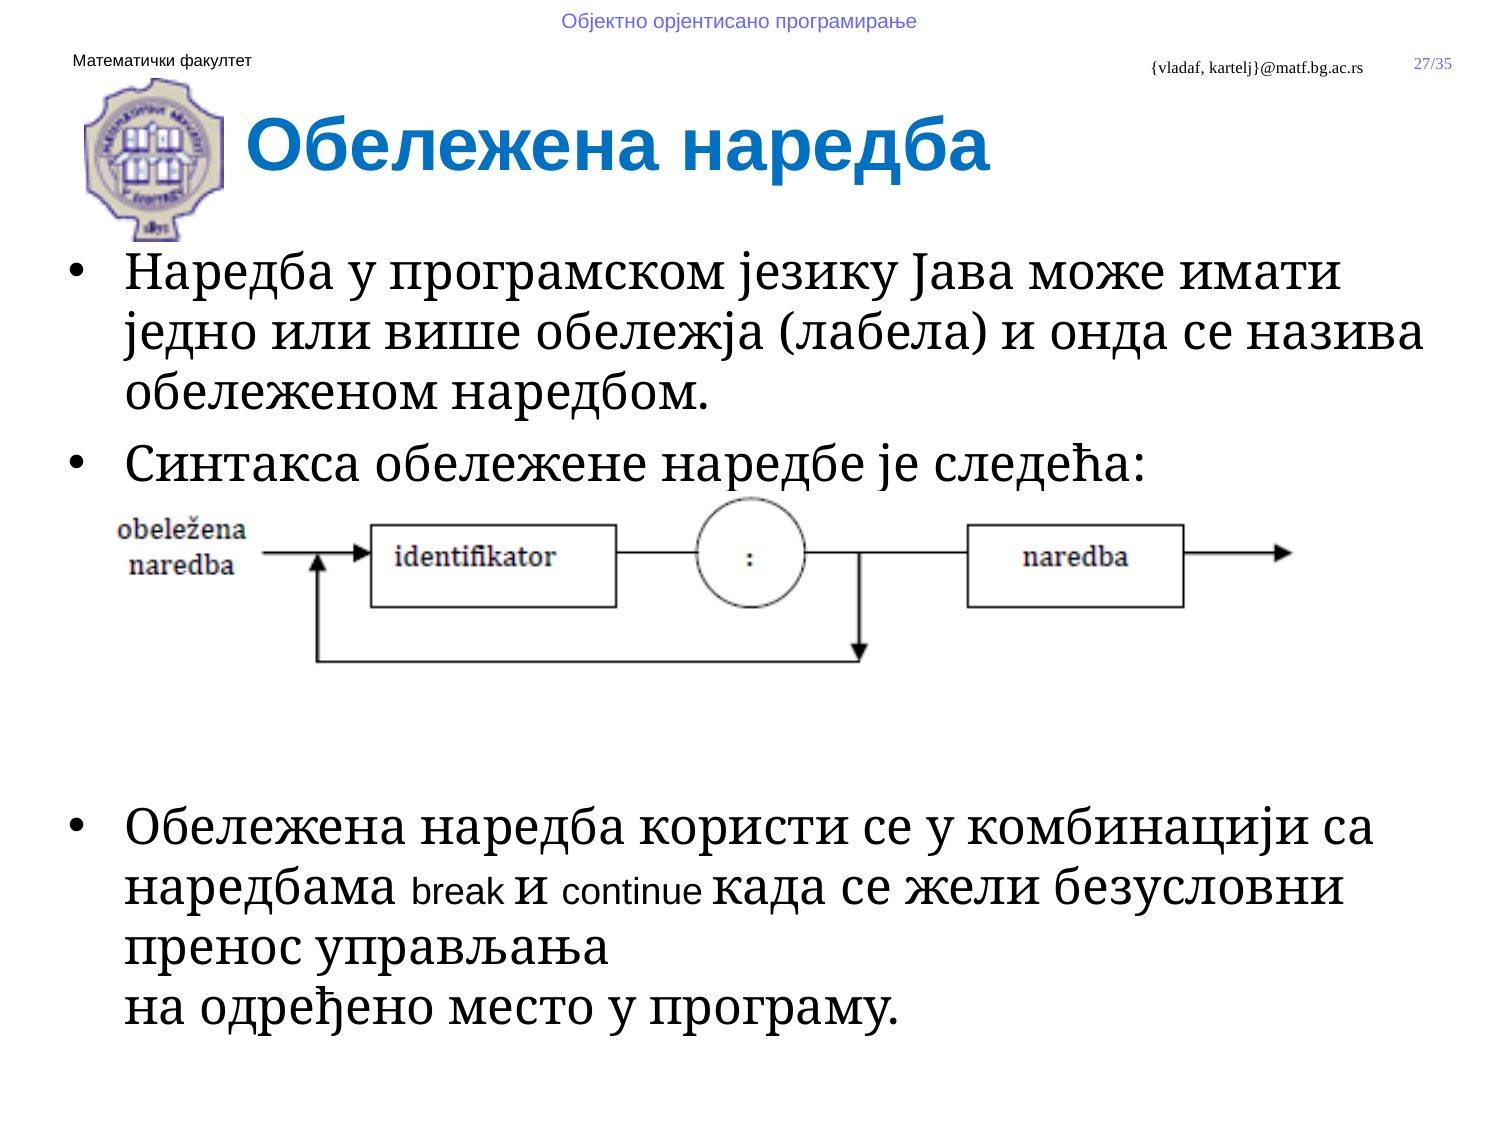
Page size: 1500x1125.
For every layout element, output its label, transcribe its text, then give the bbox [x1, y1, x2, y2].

picture [88, 491, 1318, 676]
text_box Обележена наредба [230, 88, 1500, 231]
text_box Наредба у програмском језику Јава може имати једно или више обeлежја (лабела) и онда се назива обележеном наредбом. Синтакса обележене наредбе је следећа: Обележена наредба користи се у комбинацији са наредбама break и continue када се жели безусловни пренос управљања на одређено место у програму. [53, 231, 1483, 1125]
picture [84, 78, 224, 231]
